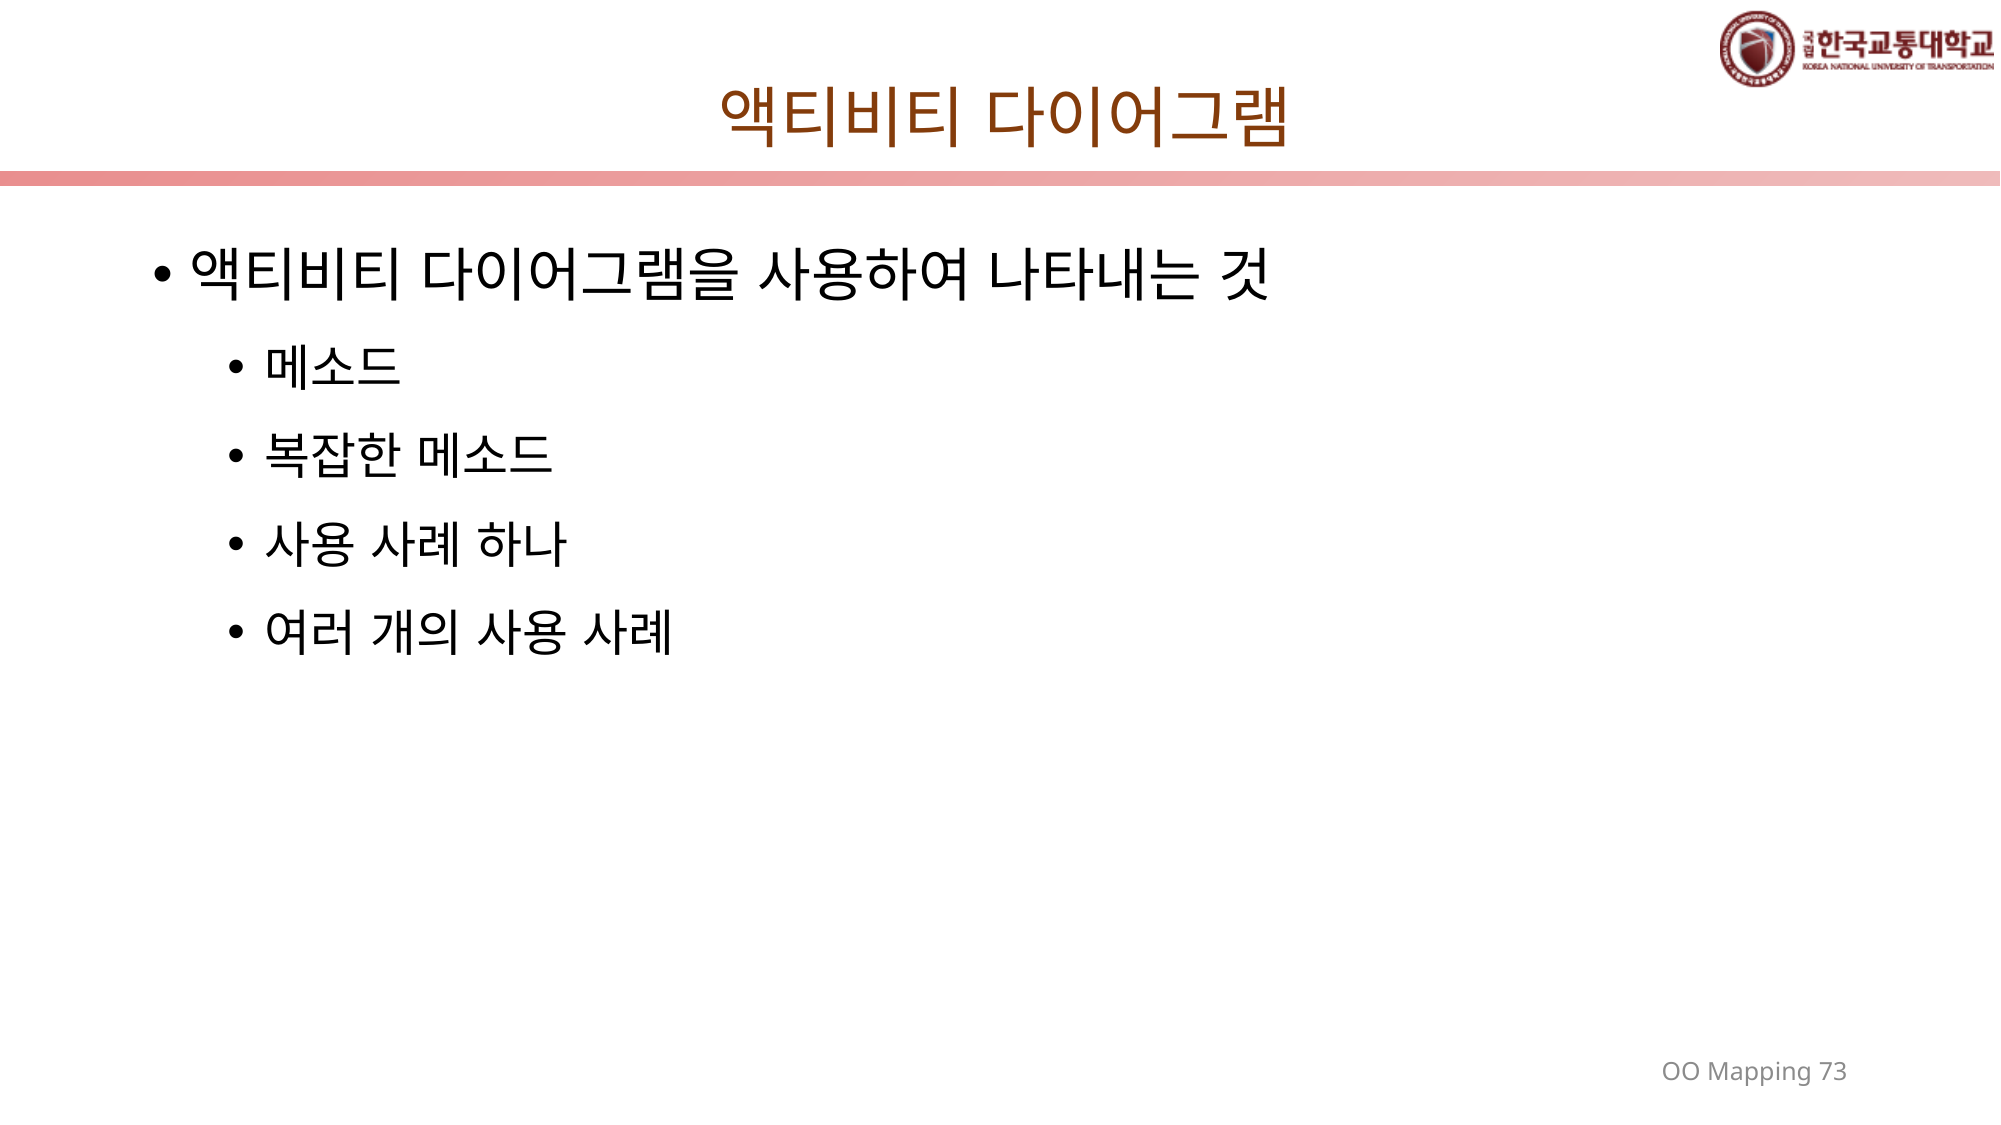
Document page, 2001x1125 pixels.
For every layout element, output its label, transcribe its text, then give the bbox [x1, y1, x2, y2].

picture [1720, 5, 1994, 92]
title 액티비티 다이어그램 [89, 76, 1924, 165]
slide_number 73 [1412, 1042, 1863, 1103]
list 액티비티 다이어그램을 사용하여 나타내는 것 메소드 복잡한 메소드 사용 사례 하나 여러 개의 사용 사례 [137, 209, 1863, 1014]
